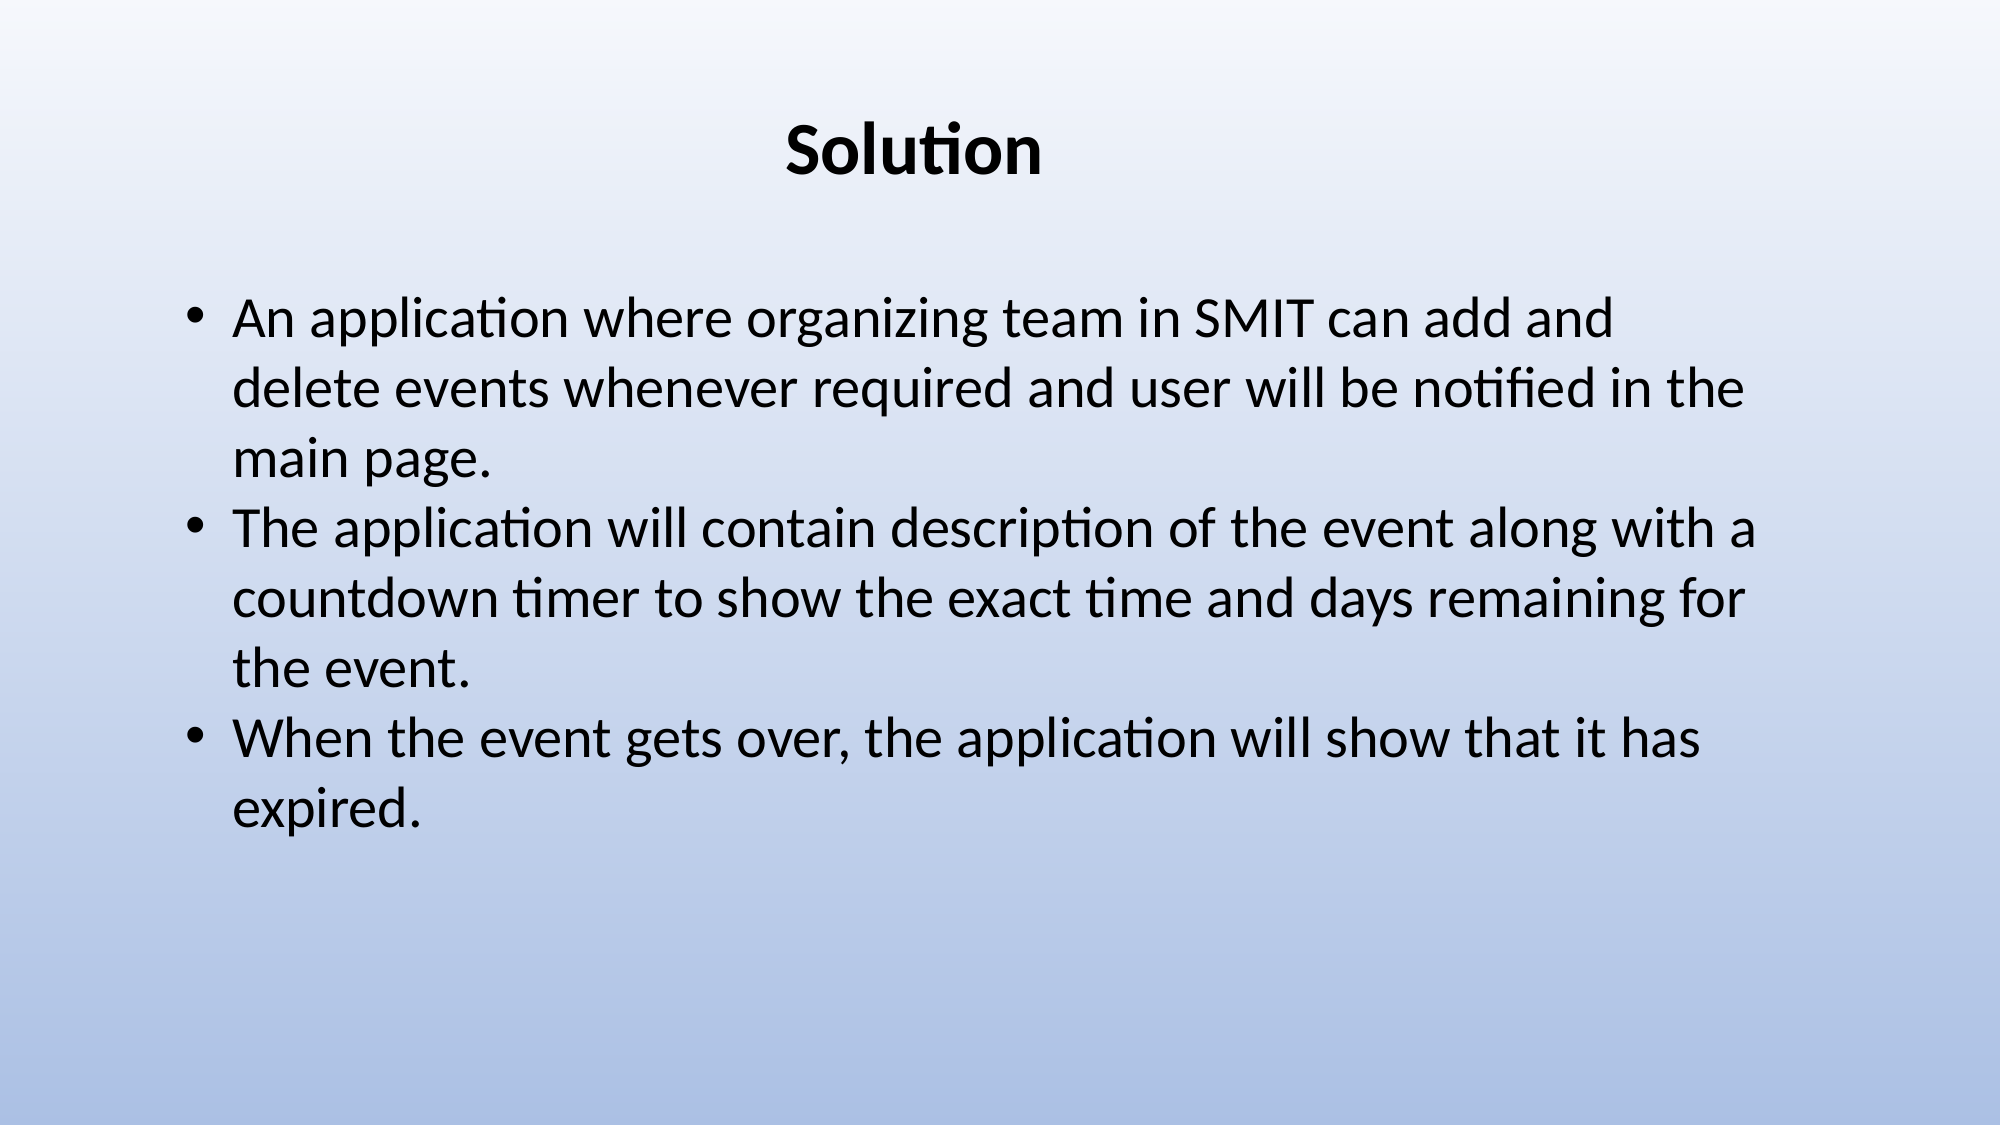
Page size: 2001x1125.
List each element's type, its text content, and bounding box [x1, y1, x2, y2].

text_box Solution An application where organizing team in SMIT can add and delete events whenever required and user will be notified in the main page. The application will contain description of the event along with a countdown timer to show the exact time and days remaining for the event. When the event gets over, the application will show that it has expired. [170, 91, 1787, 847]
